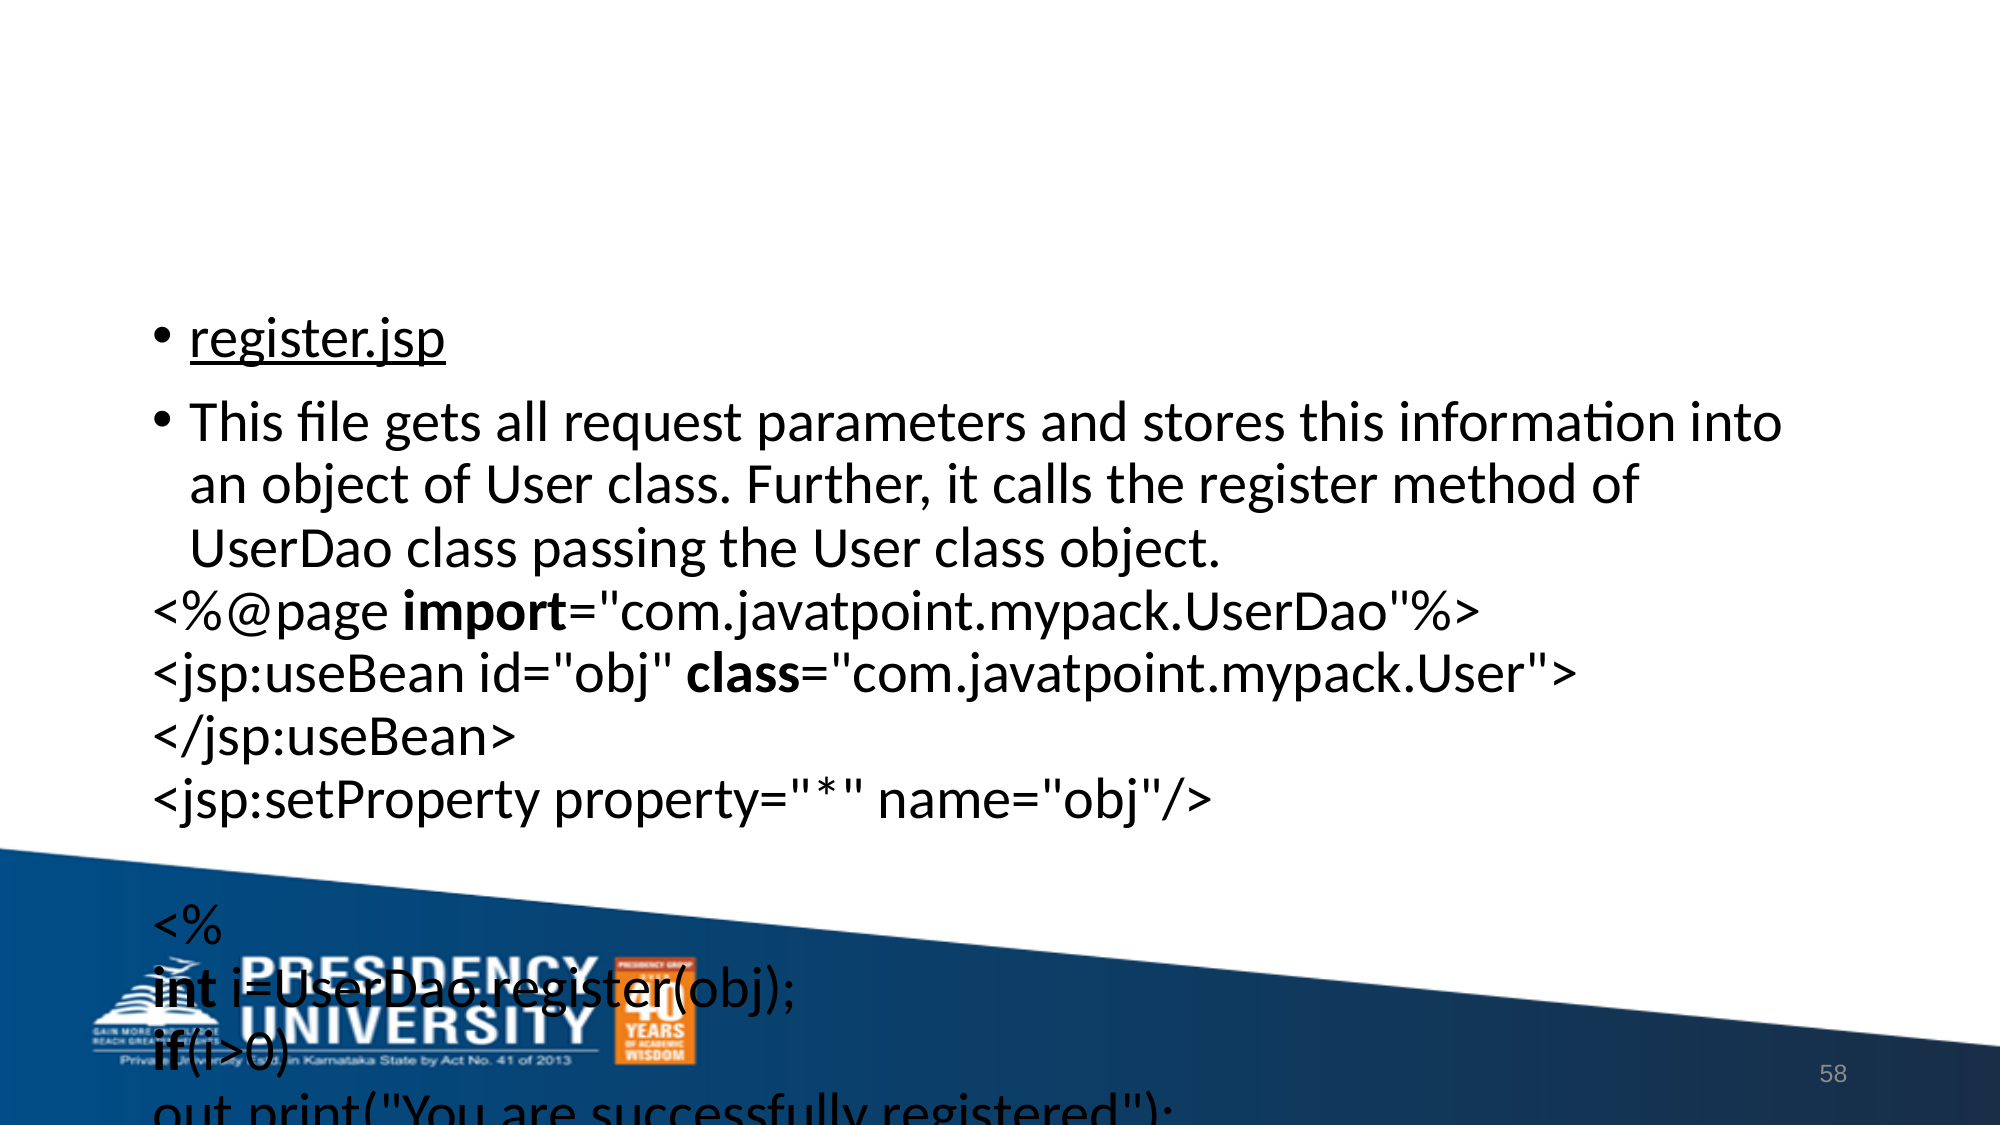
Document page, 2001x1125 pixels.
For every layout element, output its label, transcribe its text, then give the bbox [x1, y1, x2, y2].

picture [0, 845, 2000, 1125]
list register.jsp This file gets all request parameters and stores this information into an object of User class. Further, it calls the register method of UserDao class passing the User class object. <%@page import="com.javatpoint.mypack.UserDao"%> <jsp:useBean id="obj" class="com.javatpoint.mypack.User"> </jsp:useBean> <jsp:setProperty property="*" name="obj"/> <% int i=UserDao.register(obj); if(i>0) out.print("You are successfully registered"); %> [137, 299, 1863, 1014]
slide_number 58 [1412, 1042, 1863, 1103]
